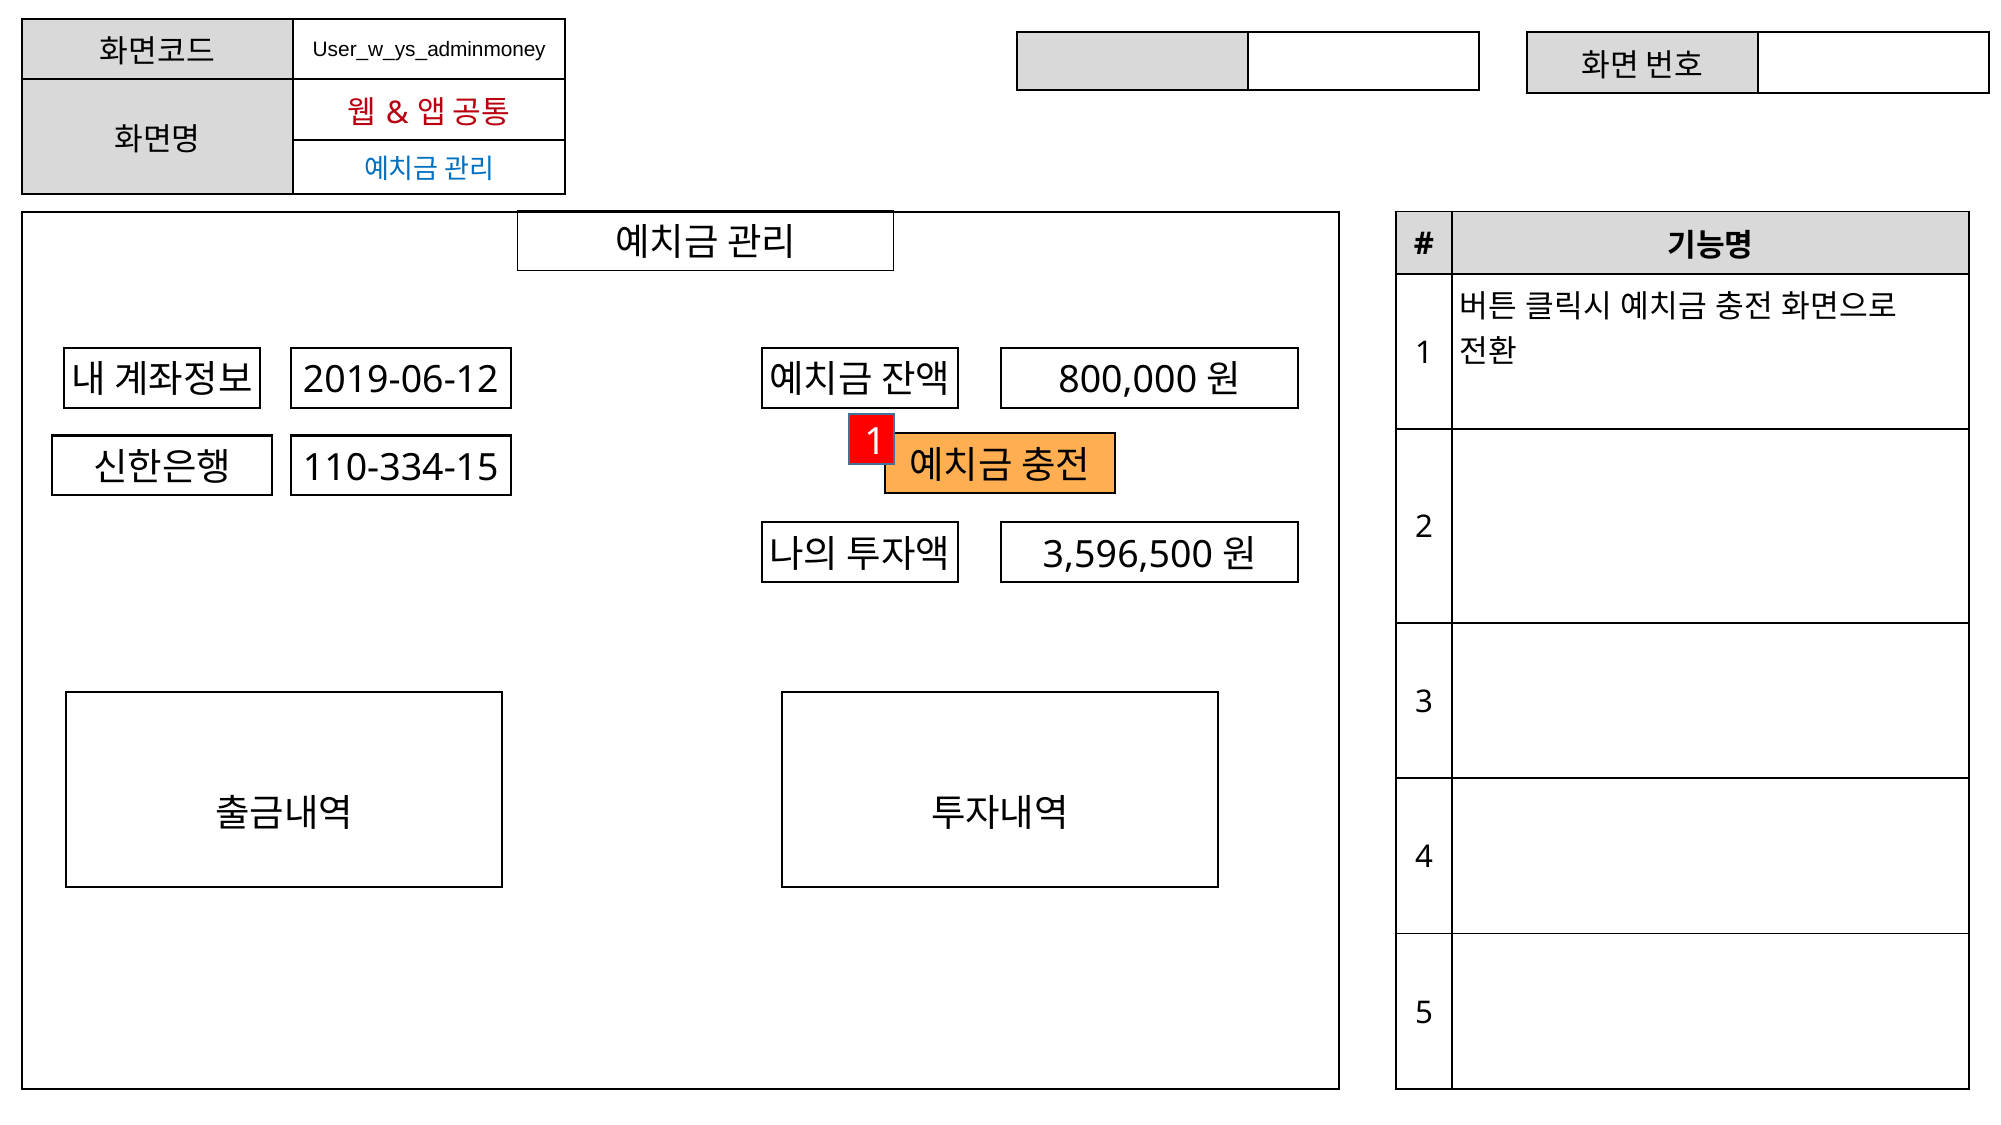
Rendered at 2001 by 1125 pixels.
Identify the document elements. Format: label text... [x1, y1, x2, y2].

table_cell 5 [1397, 934, 1451, 1088]
table_cell 웹&앱 공통 [294, 80, 564, 139]
text_box 예치금 충전 [884, 433, 1116, 494]
table_header [1759, 33, 1988, 92]
table_cell 버튼 클릭시 예치금 충전 화면으로 전환 [1453, 275, 1968, 428]
text_box 신한은행 [51, 435, 273, 496]
table_header [1249, 33, 1478, 89]
table_cell [1453, 624, 1968, 777]
text_box 내 계좌정보 [64, 348, 261, 408]
table_cell 1 [1397, 275, 1451, 428]
table_cell 3 [1397, 624, 1451, 777]
text_box 출금내역 [66, 691, 503, 887]
text_box [21, 211, 1340, 1090]
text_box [849, 408, 895, 470]
table_header [1018, 33, 1247, 89]
table_cell 예치금 관리 [294, 141, 564, 193]
table_header 화면 번호 [1528, 33, 1757, 92]
text_box 예치금 잔액 [761, 348, 958, 408]
table_cell 2 [1397, 430, 1451, 622]
table_cell 화면명 [23, 80, 292, 193]
table_cell [1453, 779, 1968, 933]
table_header 기능명 [1453, 212, 1968, 273]
text_box 110-334-15 [290, 435, 511, 496]
text_box 3,596,500원 [1001, 522, 1299, 582]
table_header 화면코드 [23, 20, 292, 78]
table_cell [1453, 430, 1968, 622]
text_box 투자내역 [782, 691, 1218, 887]
text_box 나의 투자액 [761, 522, 958, 582]
table_cell [1453, 934, 1968, 1088]
text_box 800,000원 [1001, 348, 1299, 408]
table_header User_w_ys_adminmoney [294, 20, 564, 78]
table_header # [1397, 212, 1451, 273]
text_box [942, 533, 1058, 592]
table_cell 4 [1397, 779, 1451, 933]
text_box 예치금 관리 [517, 210, 894, 271]
text_box 2019-06-12 [290, 348, 511, 408]
